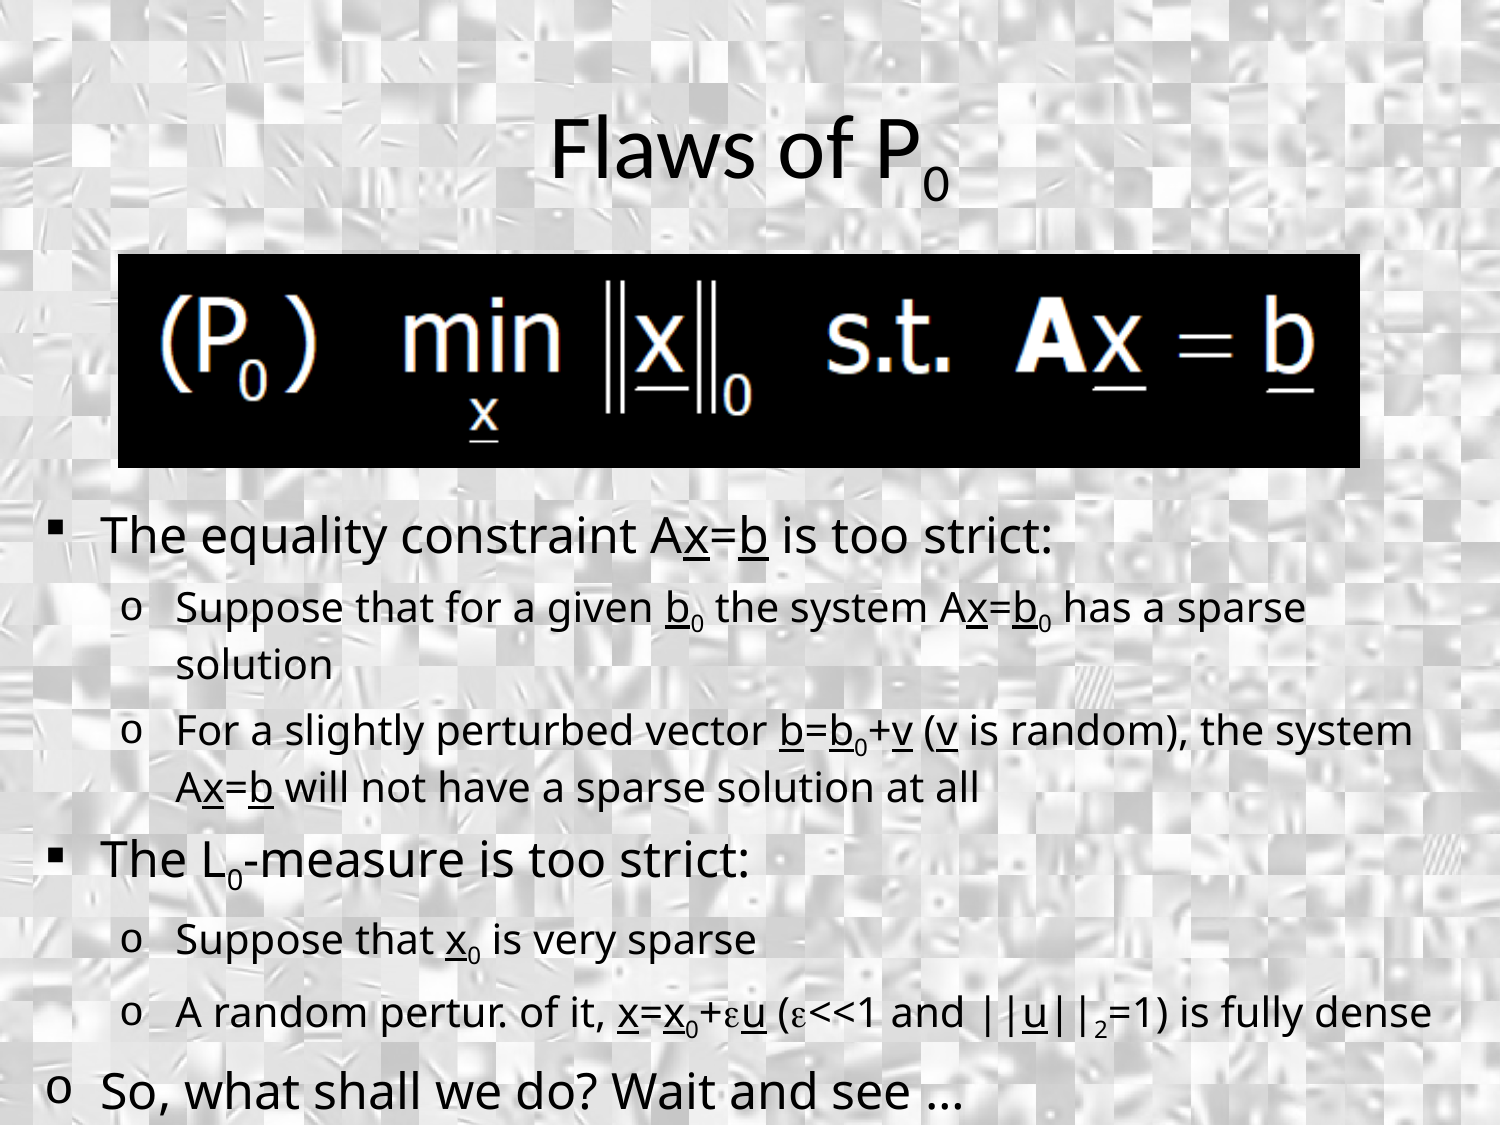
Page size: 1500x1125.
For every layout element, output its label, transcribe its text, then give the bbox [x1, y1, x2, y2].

text_box [0, 0, 1500, 1125]
picture [117, 254, 1360, 469]
text_box Flaws of P0 [74, 56, 1425, 244]
text_box The equality constraint Ax=b is too strict: Suppose that for a given b0 the system Ax=b0 has a sparse solution For a slightly perturbed vector b=b0+v (v is random), the system Ax=b will not have a sparse solution at all The L0-measure is too strict: Suppose that x0 is very sparse A random pertur. of it, x=x0+u (<<1 and ||u||2=1) is fully dense So, what shall we do? Wait and see … [29, 496, 1483, 1125]
